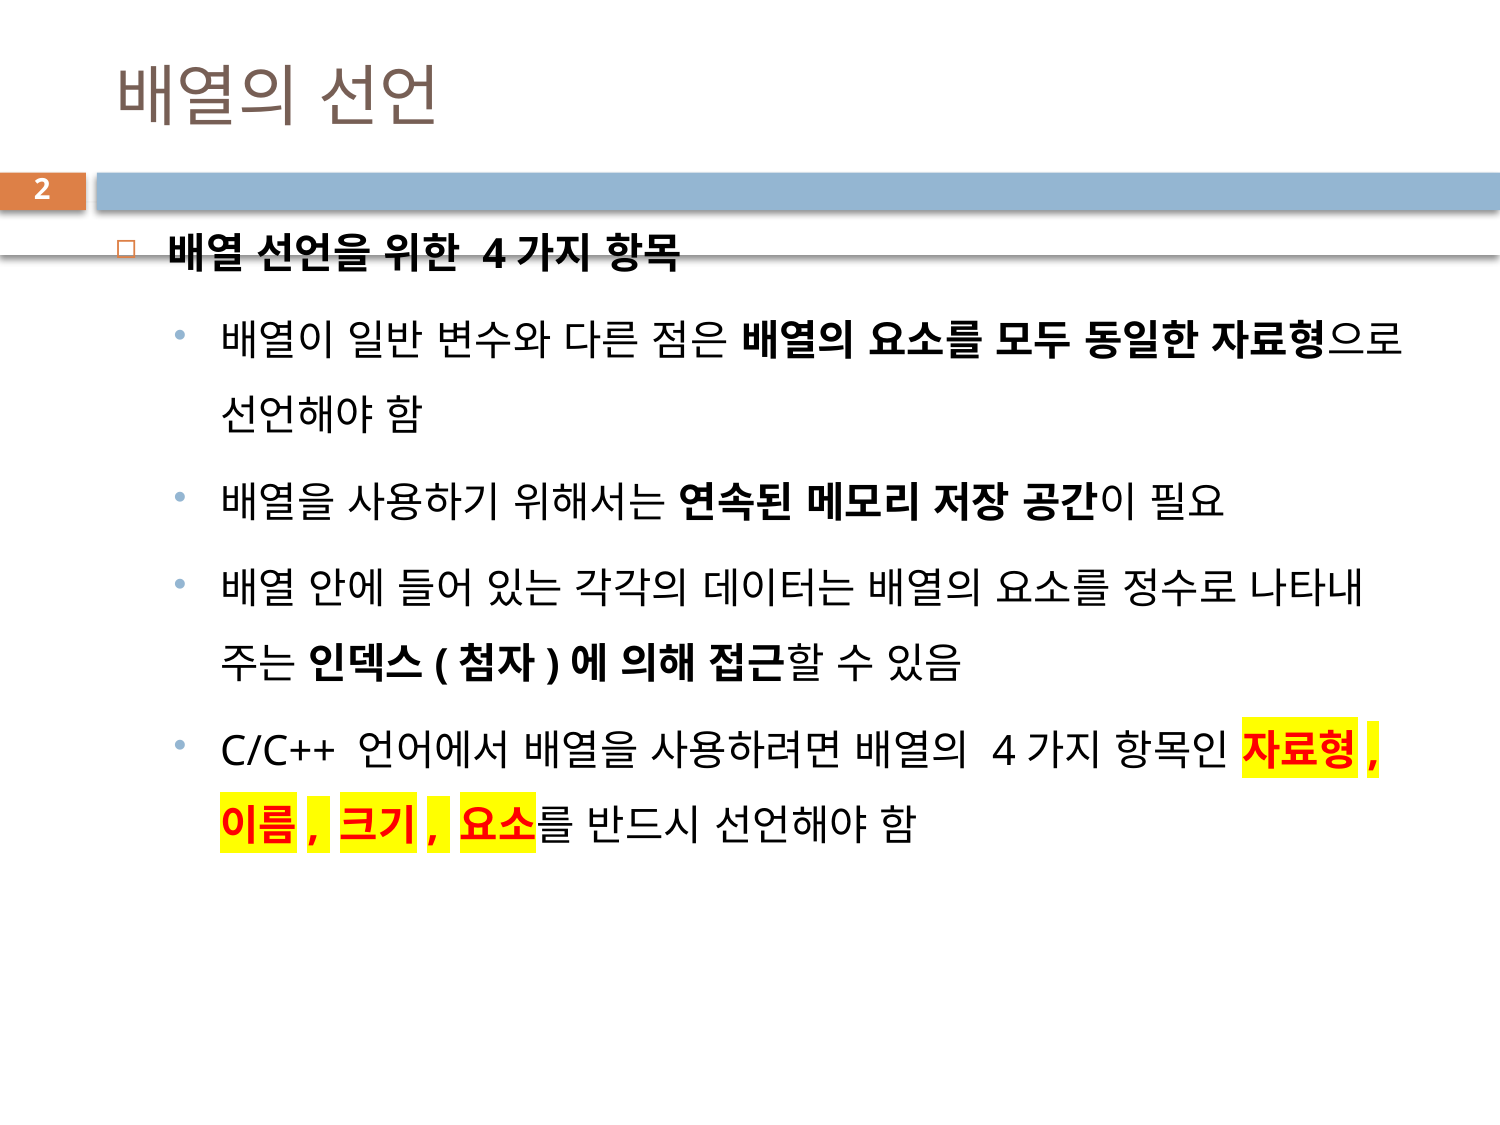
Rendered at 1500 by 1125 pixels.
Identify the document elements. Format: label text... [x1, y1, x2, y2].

title 배열의 선언 [100, 37, 1438, 149]
list 배열 선언을 위한 4가지 항목 배열이 일반 변수와 다른 점은 배열의 요소를 모두 동일한 자료형으로 선언해야 함 배열을 사용하기 위해서는 연속된 메모리 저장 공간이 필요 배열 안에 들어 있는 각각의 데이터는 배열의 요소를 정수로 나타내 주는 인덱스(첨자)에 의해 접근할 수 있음 C/C++ 언어에서 배열을 사용하려면 배열의 4가지 항목인 자료형, 이름, 크기, 요소를 반드시 선언해야 함 [100, 219, 1438, 1047]
slide_number 2 [0, 170, 87, 211]
